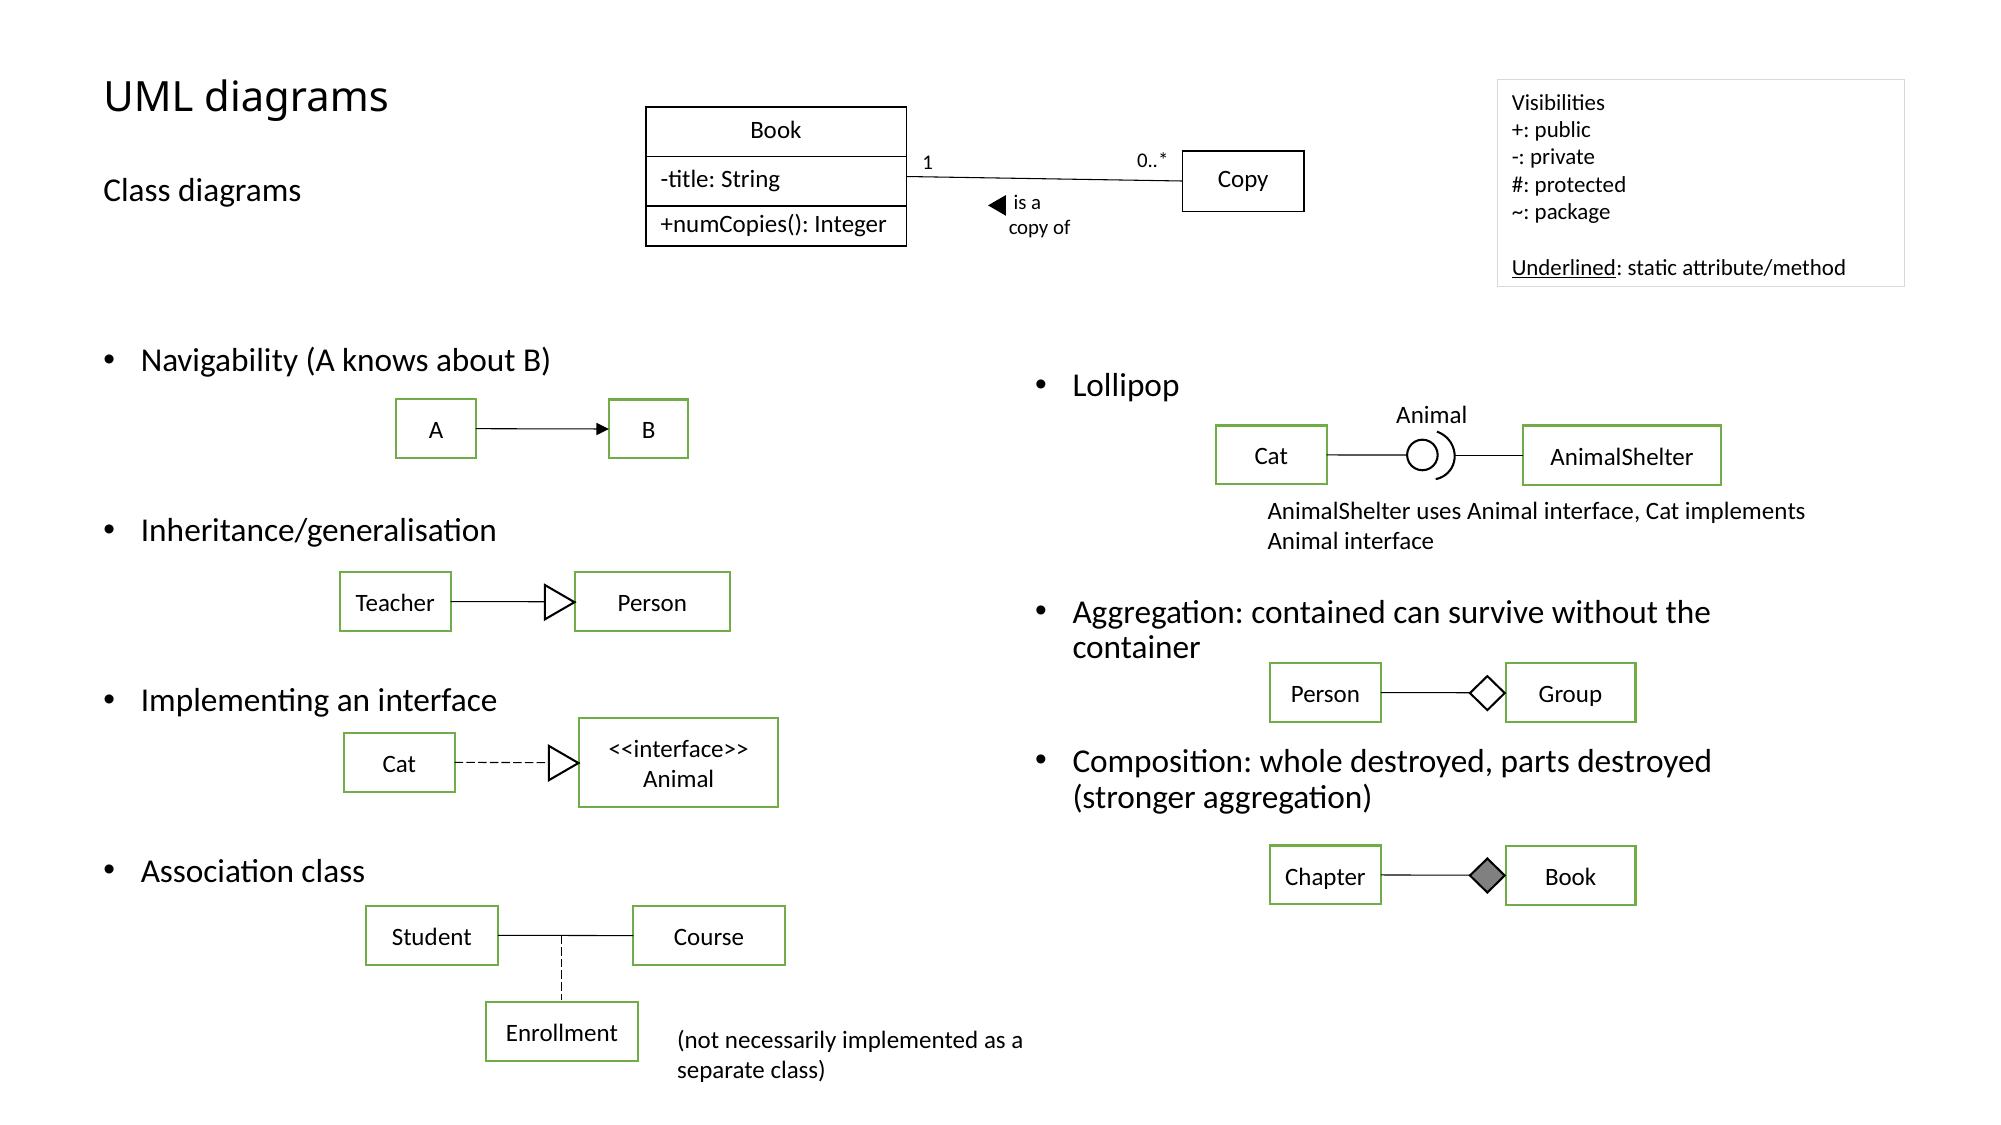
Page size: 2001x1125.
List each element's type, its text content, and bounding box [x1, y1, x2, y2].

text_box Visibilities +: public -: private #: protected ~: package Underlined: static attribute/method [1497, 79, 1905, 287]
table_cell -title: String [647, 157, 906, 205]
title UML diagrams [88, 59, 1917, 137]
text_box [344, 718, 779, 808]
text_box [906, 178, 1183, 182]
text_box Lollipop Aggregation: contained can survive without the container Composition: whole destroyed, parts destroyed (stronger aggregation) [1020, 360, 1732, 1066]
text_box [1215, 383, 1833, 566]
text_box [1270, 845, 1636, 905]
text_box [340, 571, 730, 632]
table_header Copy [1183, 152, 1303, 211]
text_box is a copy of [994, 182, 1095, 246]
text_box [396, 399, 689, 459]
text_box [365, 905, 1094, 1093]
text_box 1 [907, 141, 1009, 178]
table_header Book [647, 108, 906, 156]
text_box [1270, 662, 1636, 723]
list Class diagrams Navigability (A knows about B) Inheritance/generalisation Implementing an interface Association class [88, 165, 801, 1115]
table_cell +numCopies(): Integer [647, 207, 906, 245]
text_box [988, 195, 1006, 216]
text_box 0..* [1122, 139, 1224, 180]
